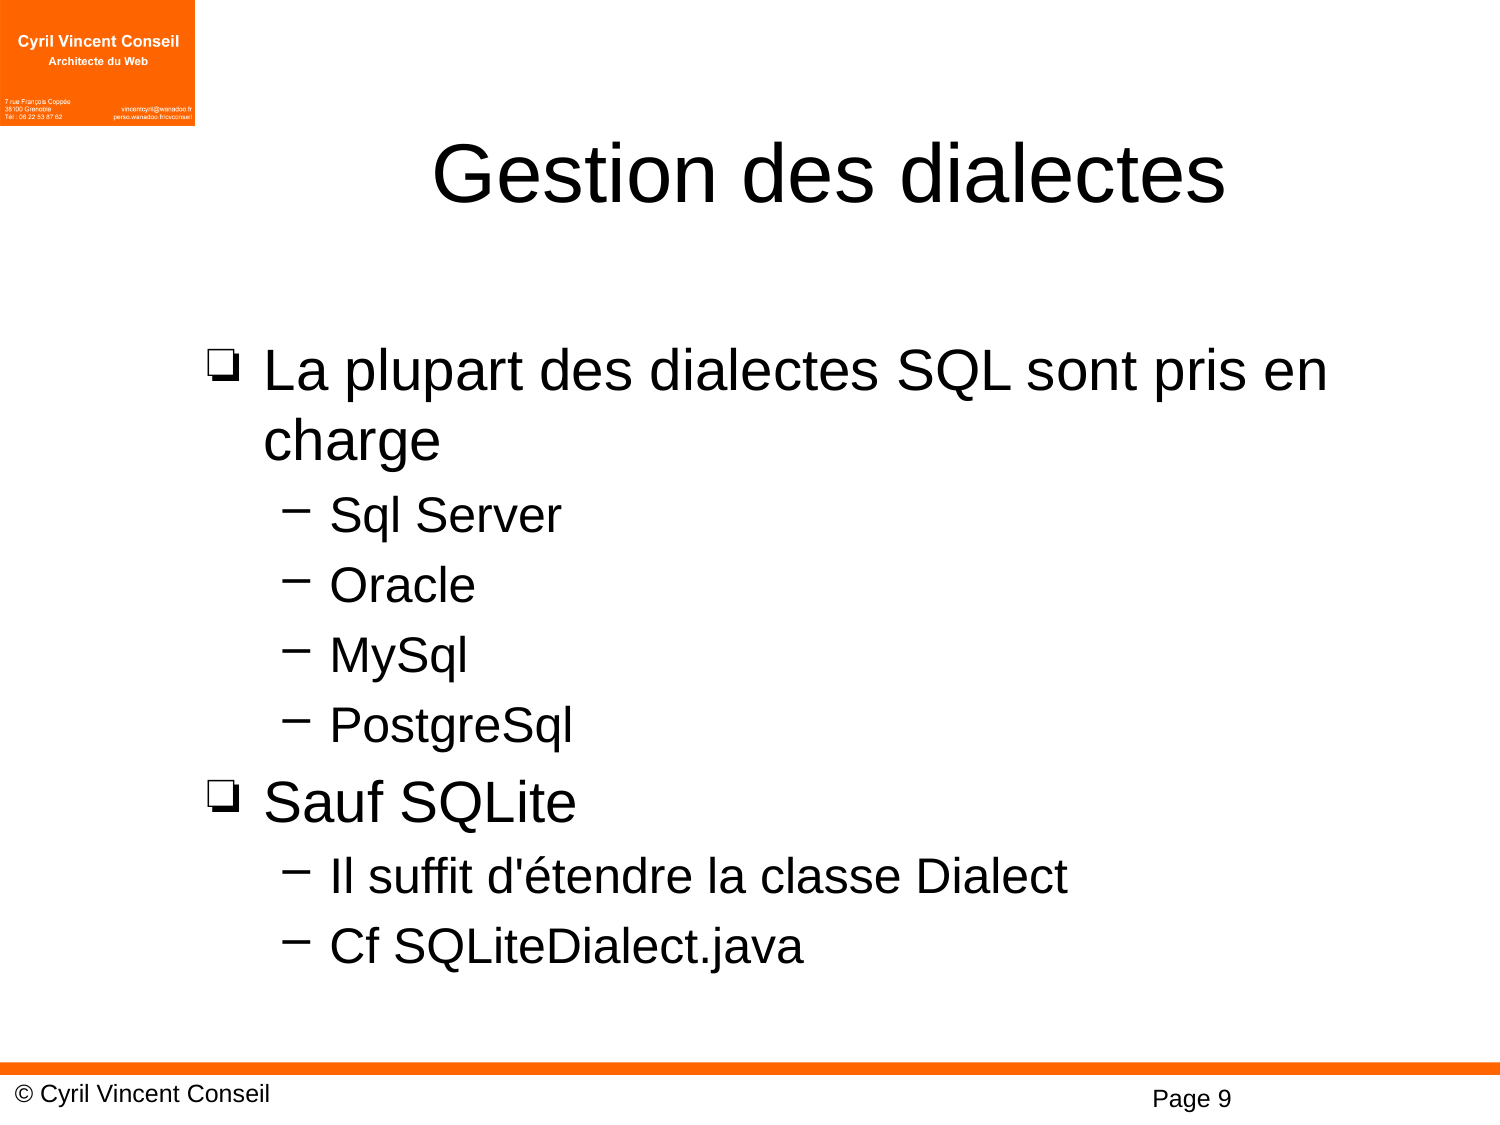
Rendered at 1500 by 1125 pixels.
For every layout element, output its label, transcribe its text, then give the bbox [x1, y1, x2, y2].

title Gestion des dialectes [192, 75, 1468, 263]
list La plupart des dialectes SQL sont pris en charge Sql Server Oracle MySql PostgreSql Sauf SQLite Il suffit d'étendre la classe Dialect Cf SQLiteDialect.java [192, 324, 1468, 1000]
picture [0, 0, 195, 126]
